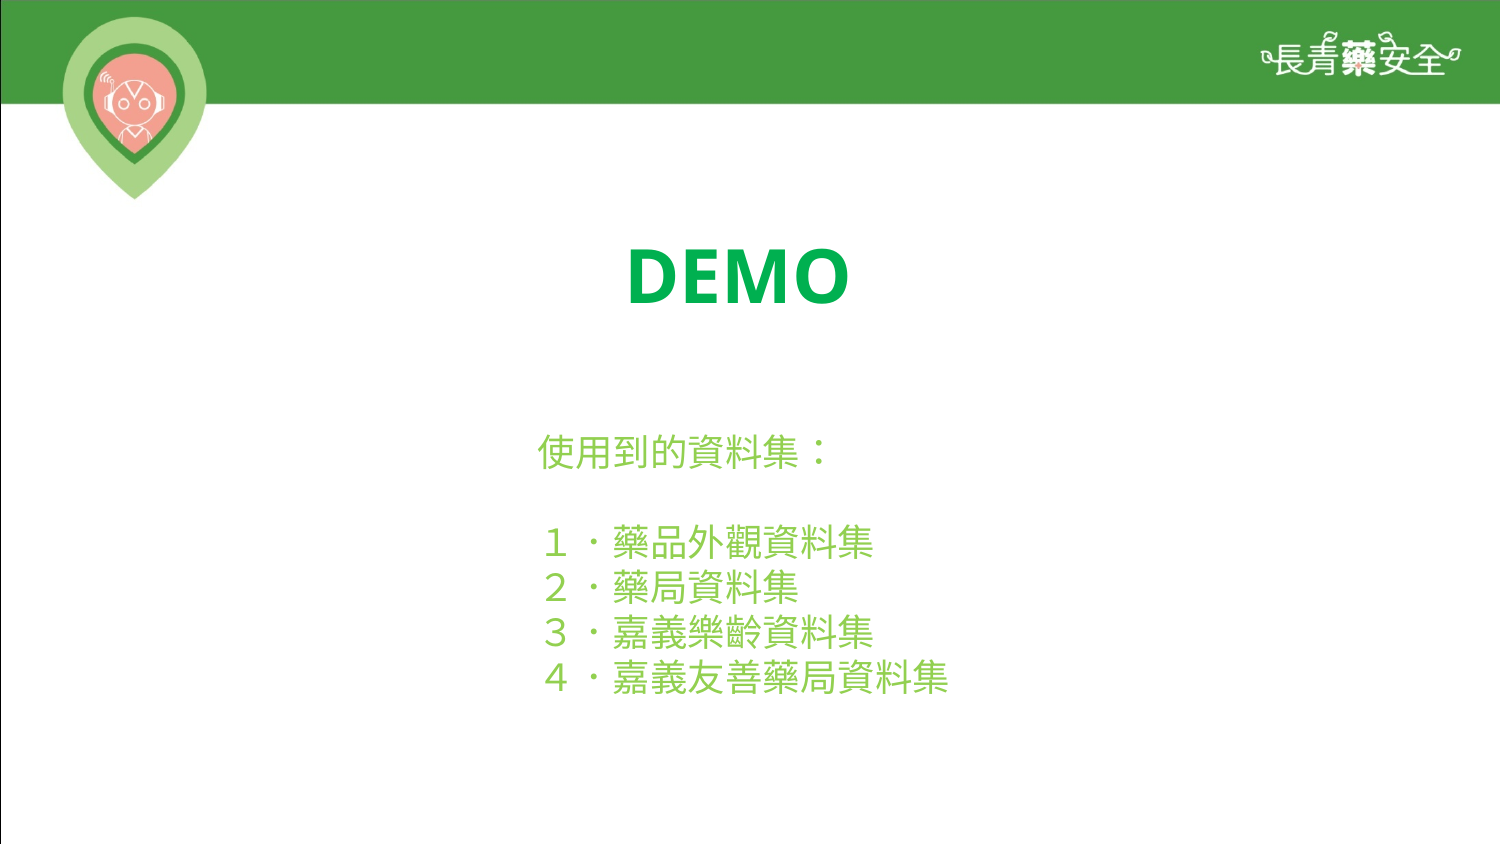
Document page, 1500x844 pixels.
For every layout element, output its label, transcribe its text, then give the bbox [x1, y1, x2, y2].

text_box DEMO [253, 220, 1223, 416]
picture [0, 0, 1500, 844]
text_box 使用到的資料集： １．藥品外觀資料集 ２．藥局資料集 ３．嘉義樂齡資料集 ４．嘉義友善藥局資料集 [522, 421, 978, 707]
